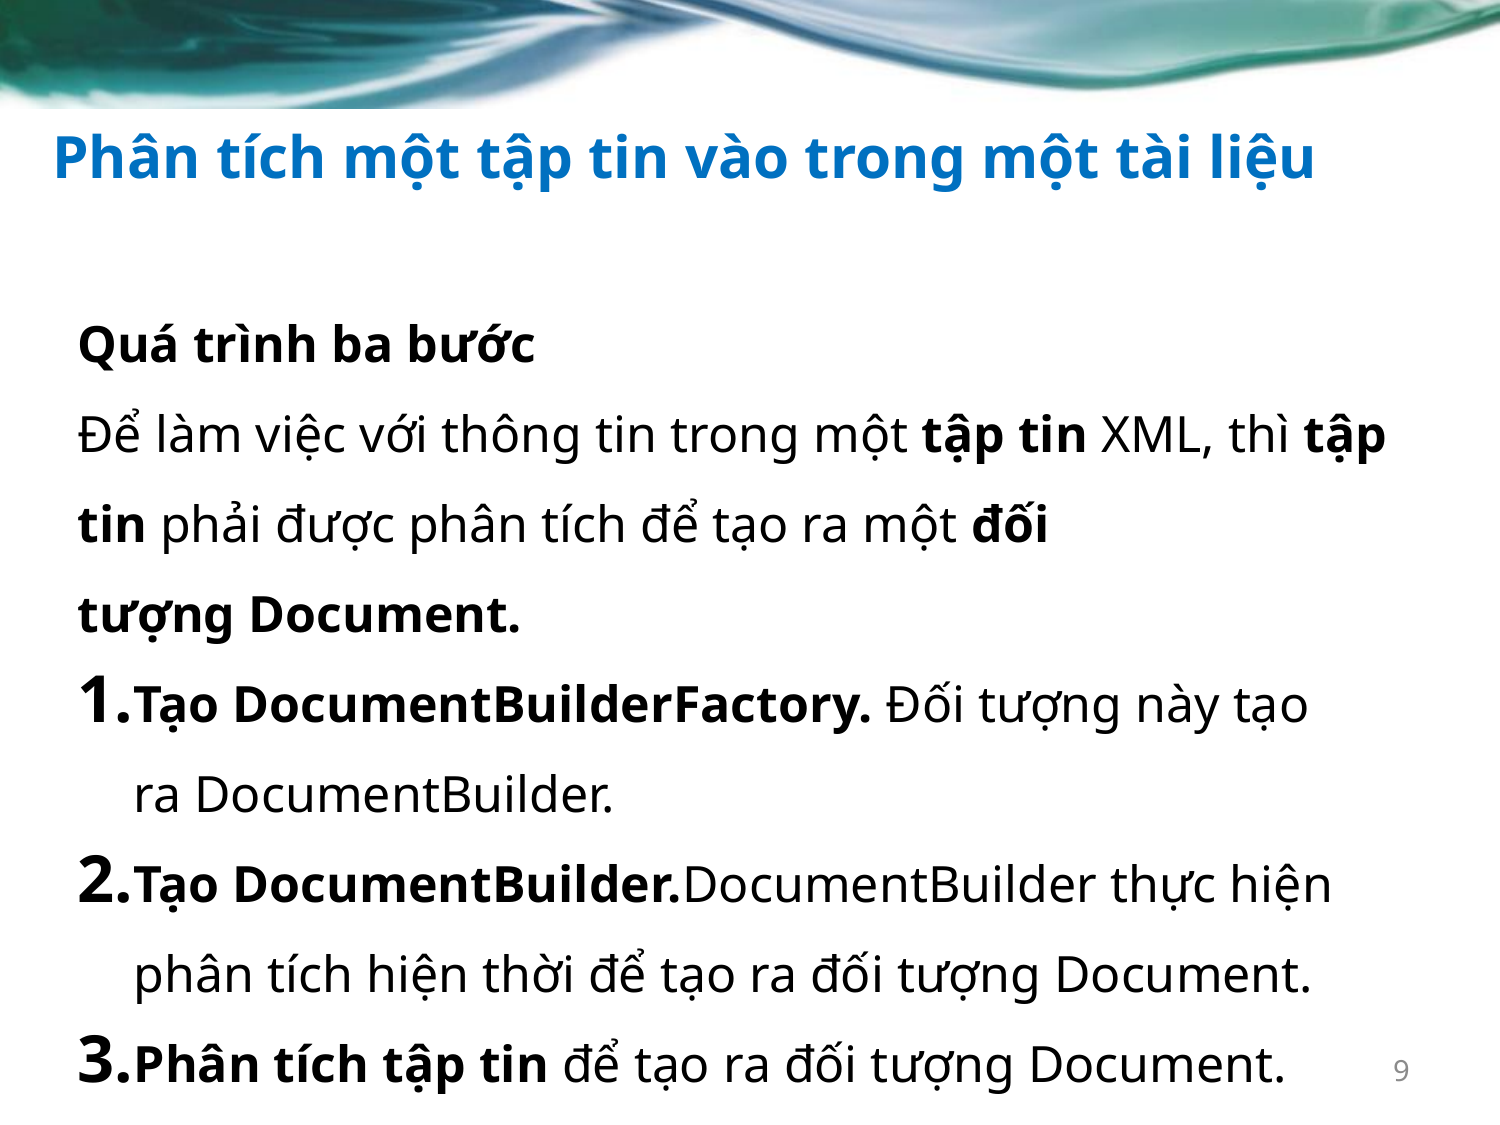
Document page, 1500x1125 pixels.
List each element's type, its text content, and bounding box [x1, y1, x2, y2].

list Quá trình ba bước Để làm việc với thông tin trong một tập tin XML, thì tập tin phải được phân tích để tạo ra một đối tượng Document. Tạo DocumentBuilderFactory. Đối tượng này tạo ra DocumentBuilder. Tạo DocumentBuilder.DocumentBuilder thực hiện phân tích hiện thời để tạo ra đối tượng Document. Phân tích tập tin để tạo ra đối tượng Document. [62, 275, 1463, 1038]
title Phân tích một tập tin vào trong một tài liệu [37, 112, 1475, 288]
slide_number 9 [1074, 1042, 1425, 1103]
picture [0, 0, 1500, 109]
